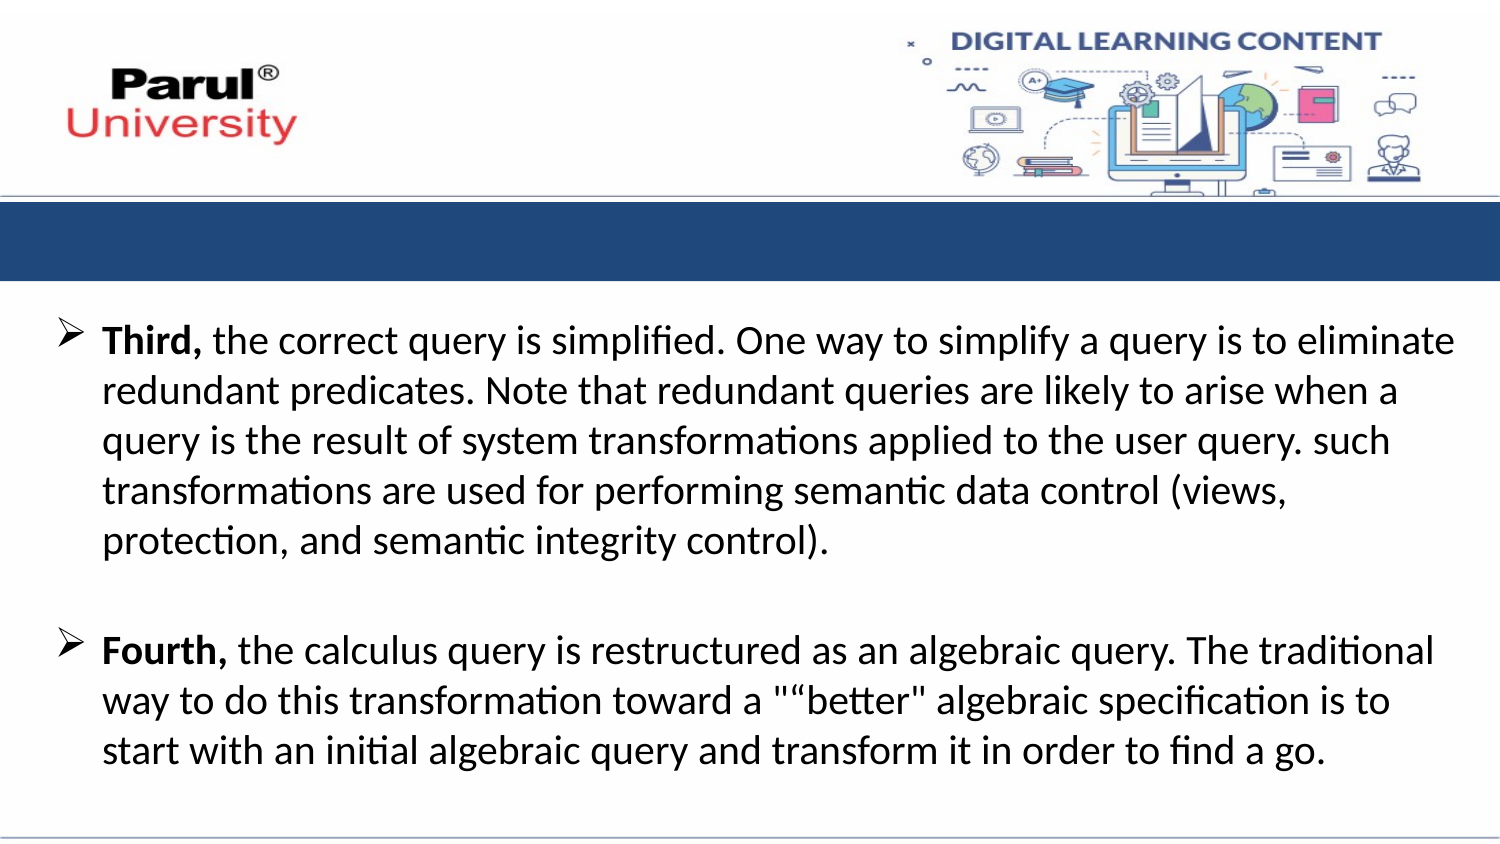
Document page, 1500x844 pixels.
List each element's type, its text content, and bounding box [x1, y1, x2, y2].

subtitle Third, the correct query is simplified. One way to simplify a query is to eliminate redundant predicates. Note that redundant queries are likely to arise when a query is the result of system transformations applied to the user query. such transformations are used for performing semantic data control (views, protection, and semantic integrity control). Fourth, the calculus query is restructured as an algebraic query. The traditional way to do this transformation toward a "“better" algebraic specification is to start with an initial algebraic query and transform it in order to find a go. [17, 312, 1470, 777]
picture [0, 13, 1500, 202]
picture [0, 282, 1500, 844]
